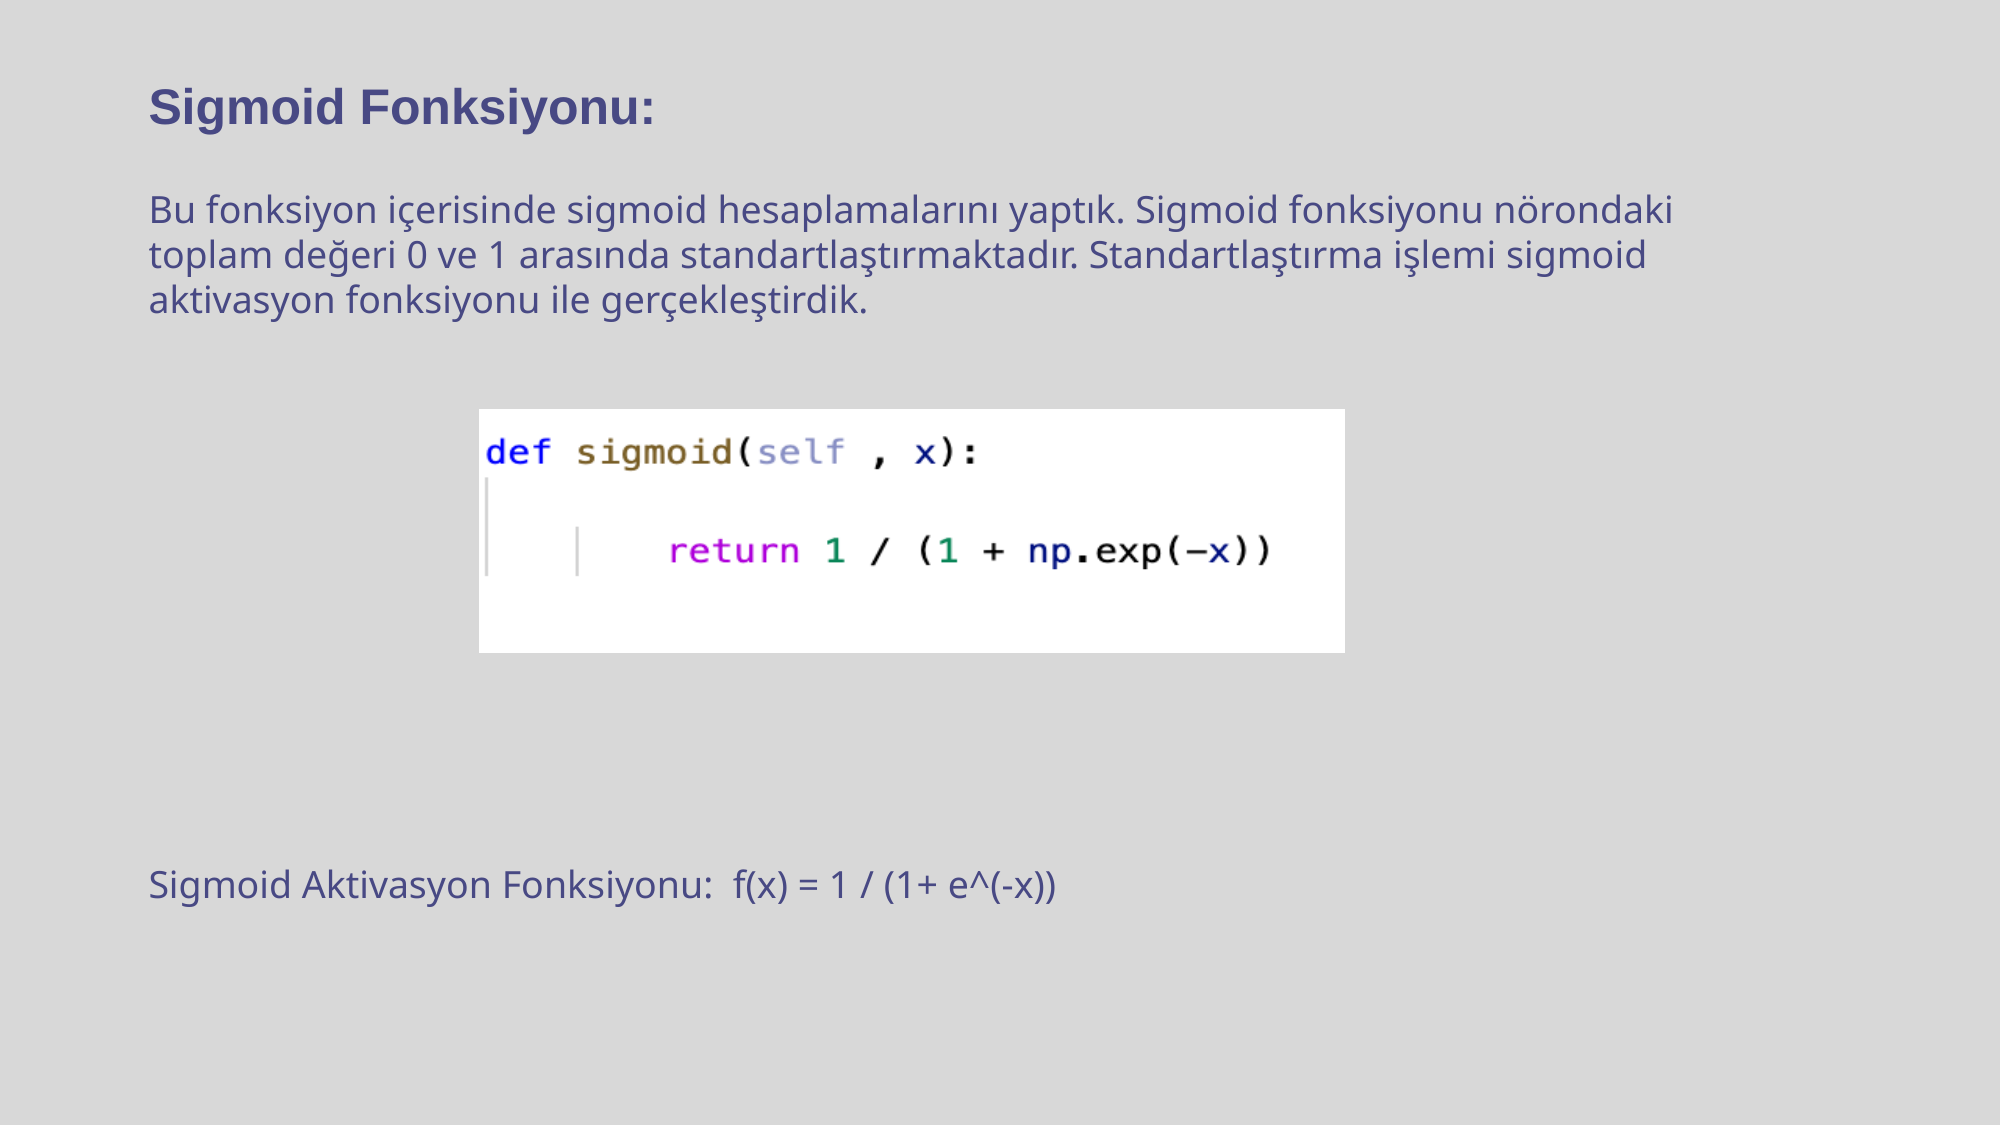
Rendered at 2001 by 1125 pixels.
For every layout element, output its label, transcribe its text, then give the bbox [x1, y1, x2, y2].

picture [478, 409, 1345, 653]
text_box Bu fonksiyon içerisinde sigmoid hesaplamalarını yaptık. Sigmoid fonksiyonu nörondaki toplam değeri 0 ve 1 arasında standartlaştırmaktadır. Standartlaştırma işlemi sigmoid aktivasyon fonksiyonu ile gerçekleştirdik. Sigmoid Aktivasyon Fonksiyonu: f(x) = 1 / (1+ e^(-x)) [133, 178, 1772, 914]
text_box Sigmoid Fonksiyonu: [133, 59, 1148, 149]
